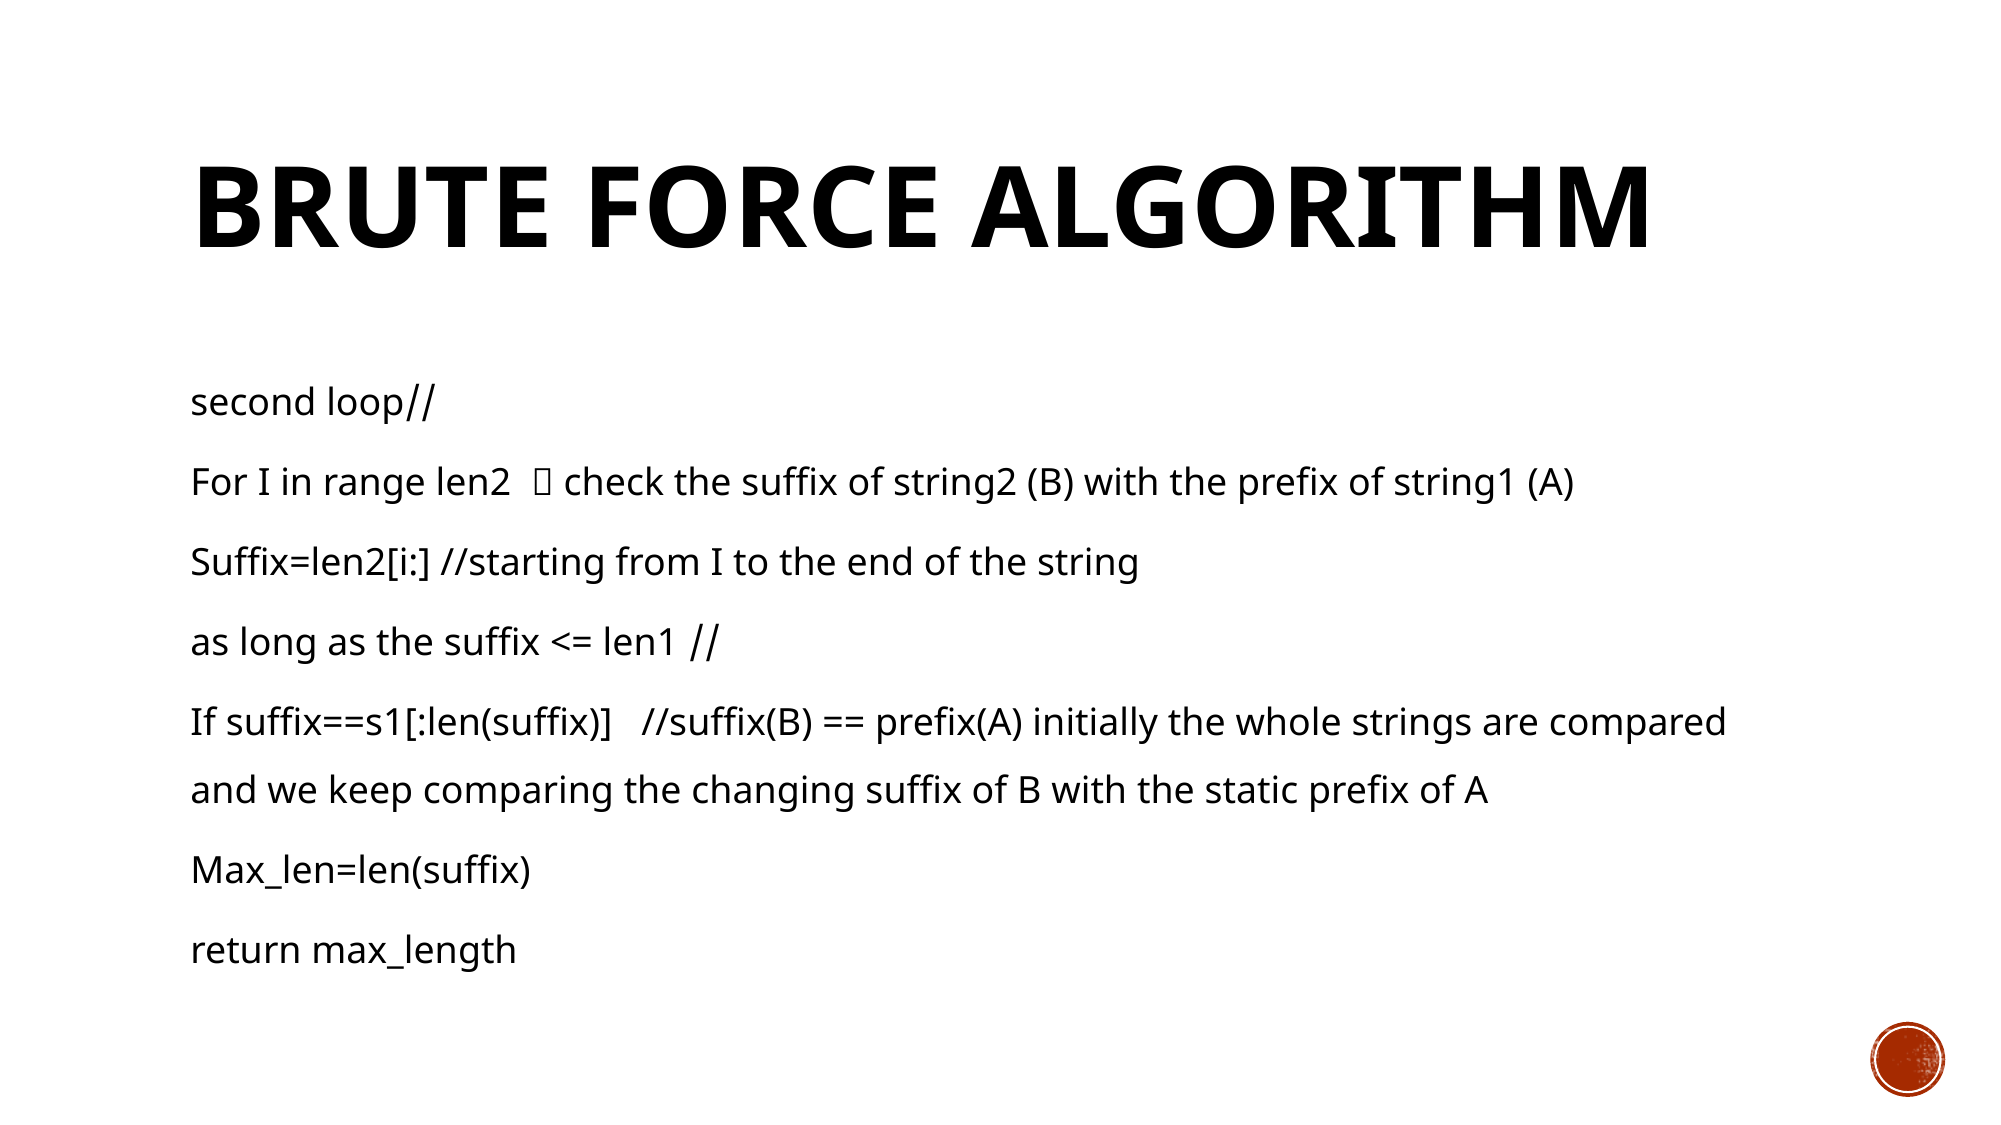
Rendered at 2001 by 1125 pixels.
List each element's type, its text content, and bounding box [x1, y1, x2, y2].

list //second loop For I in range len2  check the suffix of string2 (B) with the prefix of string1 (A) Suffix=len2[i:] //starting from I to the end of the string // as long as the suffix <= len1 If suffix==s1[:len(suffix)] //suffix(B) == prefix(A) initially the whole strings are compared and we keep comparing the changing suffix of B with the static prefix of A Max_len=len(suffix) return max_length [175, 348, 1826, 1013]
title Brute Force Algorithm [175, 79, 1826, 344]
